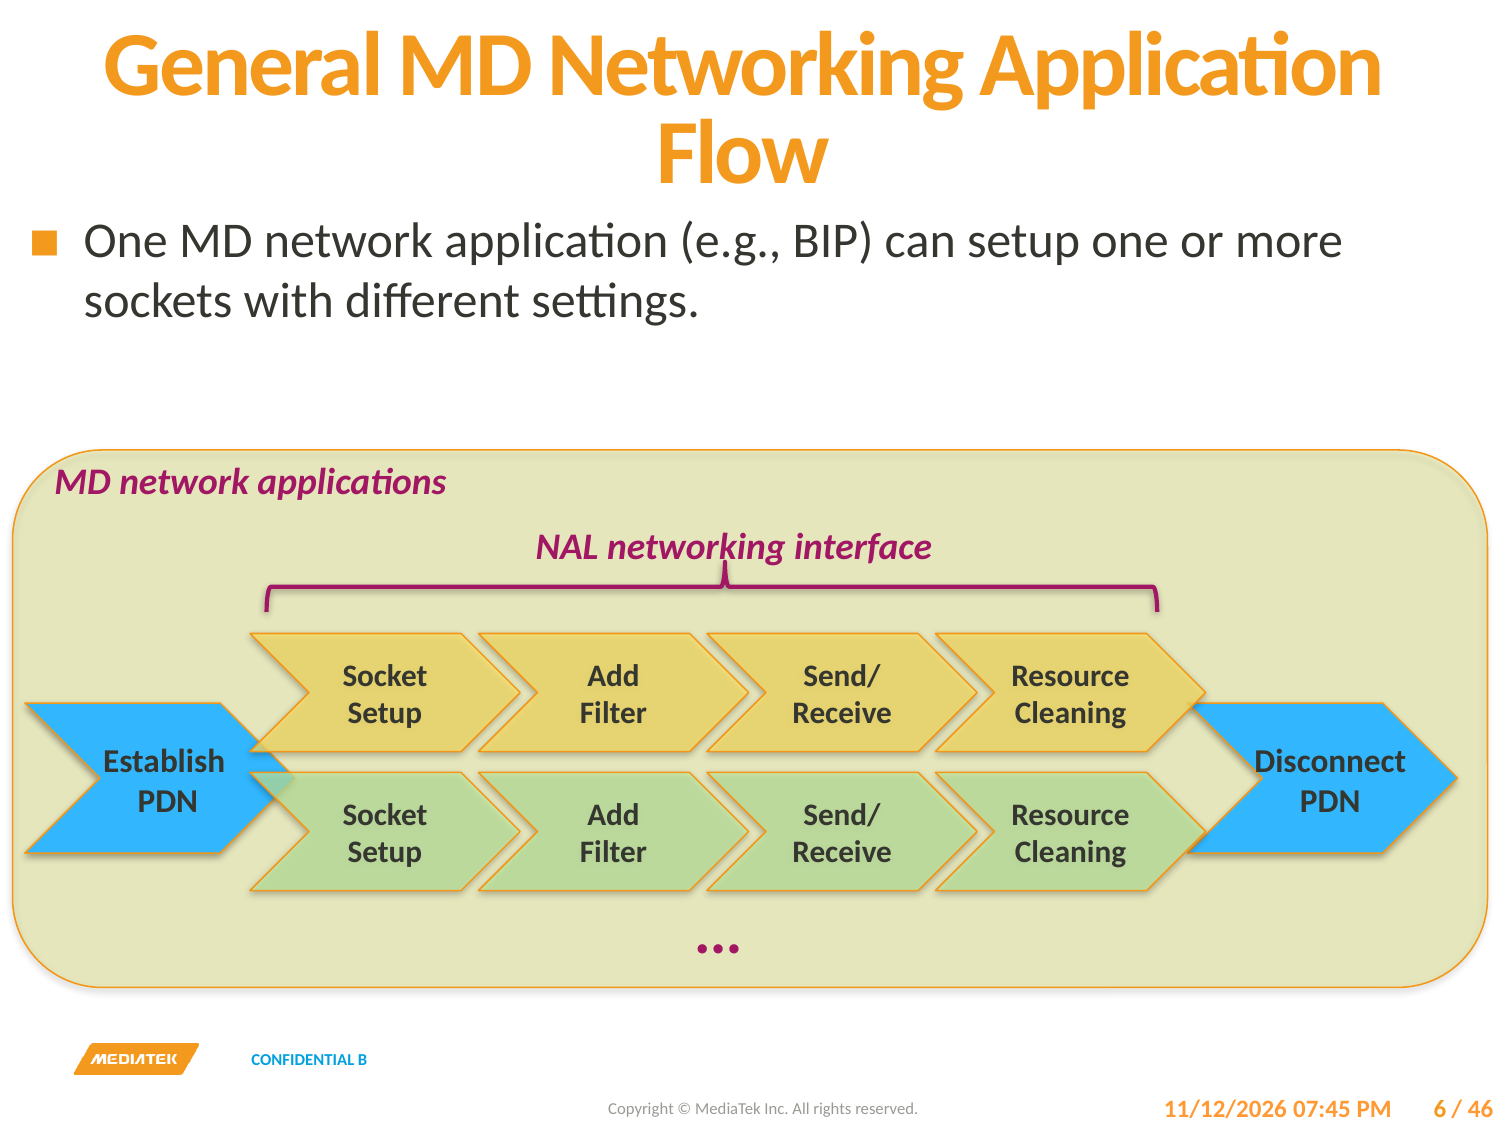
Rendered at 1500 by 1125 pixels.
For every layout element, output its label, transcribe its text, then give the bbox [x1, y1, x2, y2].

text_box [264, 575, 1160, 612]
text_box Resource Cleaning [934, 771, 1183, 892]
title General MD Networking Application Flow [24, 24, 1462, 200]
text_box Resource Cleaning [934, 632, 1207, 753]
text_box [11, 449, 1489, 989]
text_box Socket Setup [249, 632, 521, 753]
text_box MD network applications [39, 449, 462, 510]
text_box Send/ Receive [706, 632, 978, 753]
text_box Socket Setup [249, 771, 521, 892]
text_box Add Filter [477, 632, 750, 753]
text_box Send/ Receive [706, 771, 978, 892]
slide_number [1148, 1077, 1287, 1125]
text_box NAL networking interface [520, 514, 948, 575]
text_box … [682, 884, 757, 974]
list One MD network application (e.g., BIP) can setup one or more sockets with different settings. [12, 200, 1475, 363]
picture [73, 1043, 199, 1075]
text_box NO [20, 703, 276, 888]
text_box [1187, 702, 1458, 854]
footer / 46 [1462, 1077, 1500, 1125]
slide_number 6 [1287, 1077, 1462, 1125]
text_box Add Filter [477, 771, 750, 892]
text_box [24, 702, 296, 854]
